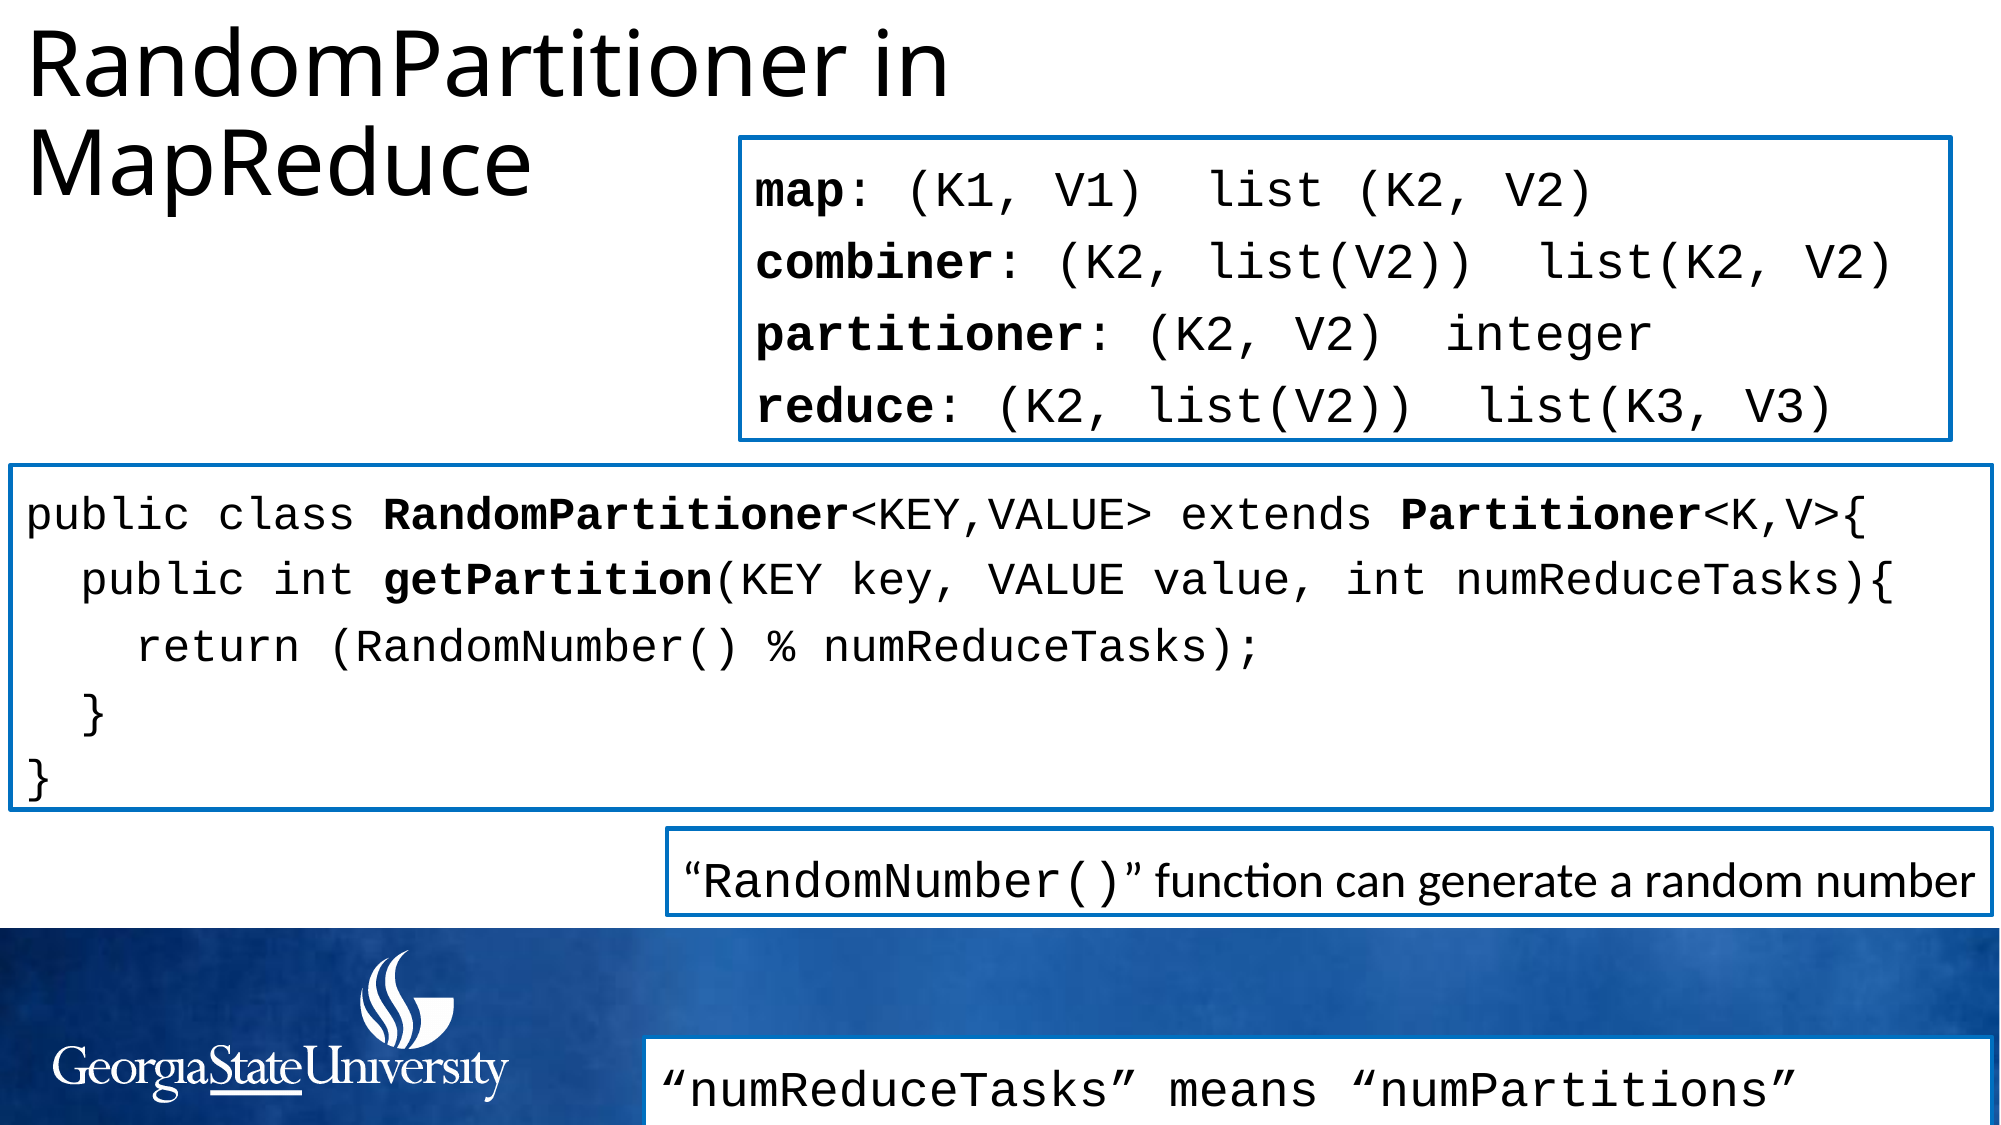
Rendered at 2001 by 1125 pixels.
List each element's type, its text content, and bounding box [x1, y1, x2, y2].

text_box “RandomNumber()” function can generate a random number [666, 828, 1993, 916]
title RandomPartitioner in MapReduce [10, 9, 1305, 126]
text_box “numReduceTasks” means “numPartitions” here. [643, 1037, 1993, 1125]
text_box public class RandomPartitioner<KEY,VALUE> extends Partitioner<K,V>{ public int getPartition(KEY key, VALUE value, int numReduceTasks){ return (RandomNumber() % numReduceTasks); } } [10, 464, 1993, 810]
picture [0, 928, 2000, 1125]
